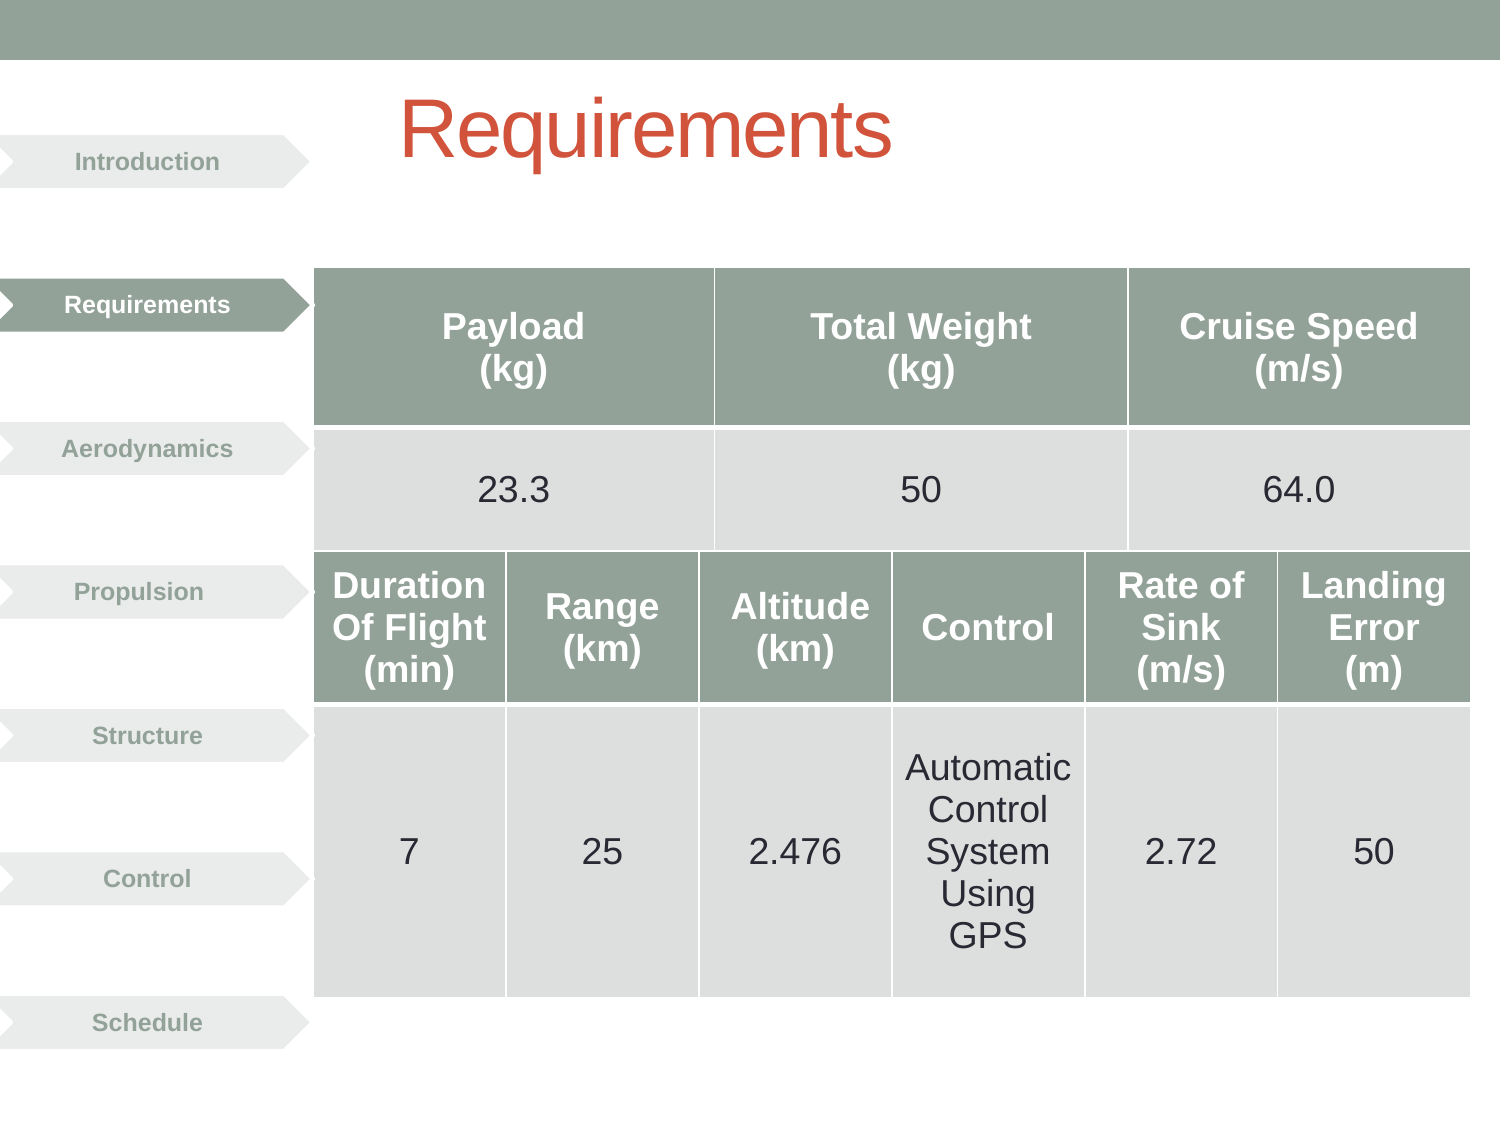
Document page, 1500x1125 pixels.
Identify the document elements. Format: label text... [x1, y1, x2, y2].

table_cell 50 [1278, 707, 1470, 997]
table_cell 23.3 [321, 430, 714, 550]
table_header Payload (kg) [321, 268, 714, 425]
table_cell 2.72 [1086, 707, 1277, 997]
table_cell 64.0 [1129, 430, 1470, 550]
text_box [0, 89, 314, 1095]
table_header Cruise Speed (m/s) [1129, 268, 1470, 425]
table_cell 7 [321, 707, 505, 997]
table_header Landing Error (m) [1278, 552, 1470, 702]
table_header Range (km) [507, 552, 698, 702]
title Requirements [383, 66, 1500, 183]
table_header Rate of Sink (m/s) [1086, 552, 1277, 702]
table_cell 2.476 [700, 707, 891, 997]
table_cell 50 [715, 430, 1127, 550]
table_header Control [893, 552, 1084, 702]
table_cell 25 [507, 707, 698, 997]
table_header Total Weight (kg) [715, 268, 1127, 425]
table_cell Automatic Control System Using GPS [893, 707, 1084, 997]
table_header Duration Of Flight (min) [321, 552, 505, 702]
table_header Altitude (km) [700, 552, 891, 702]
